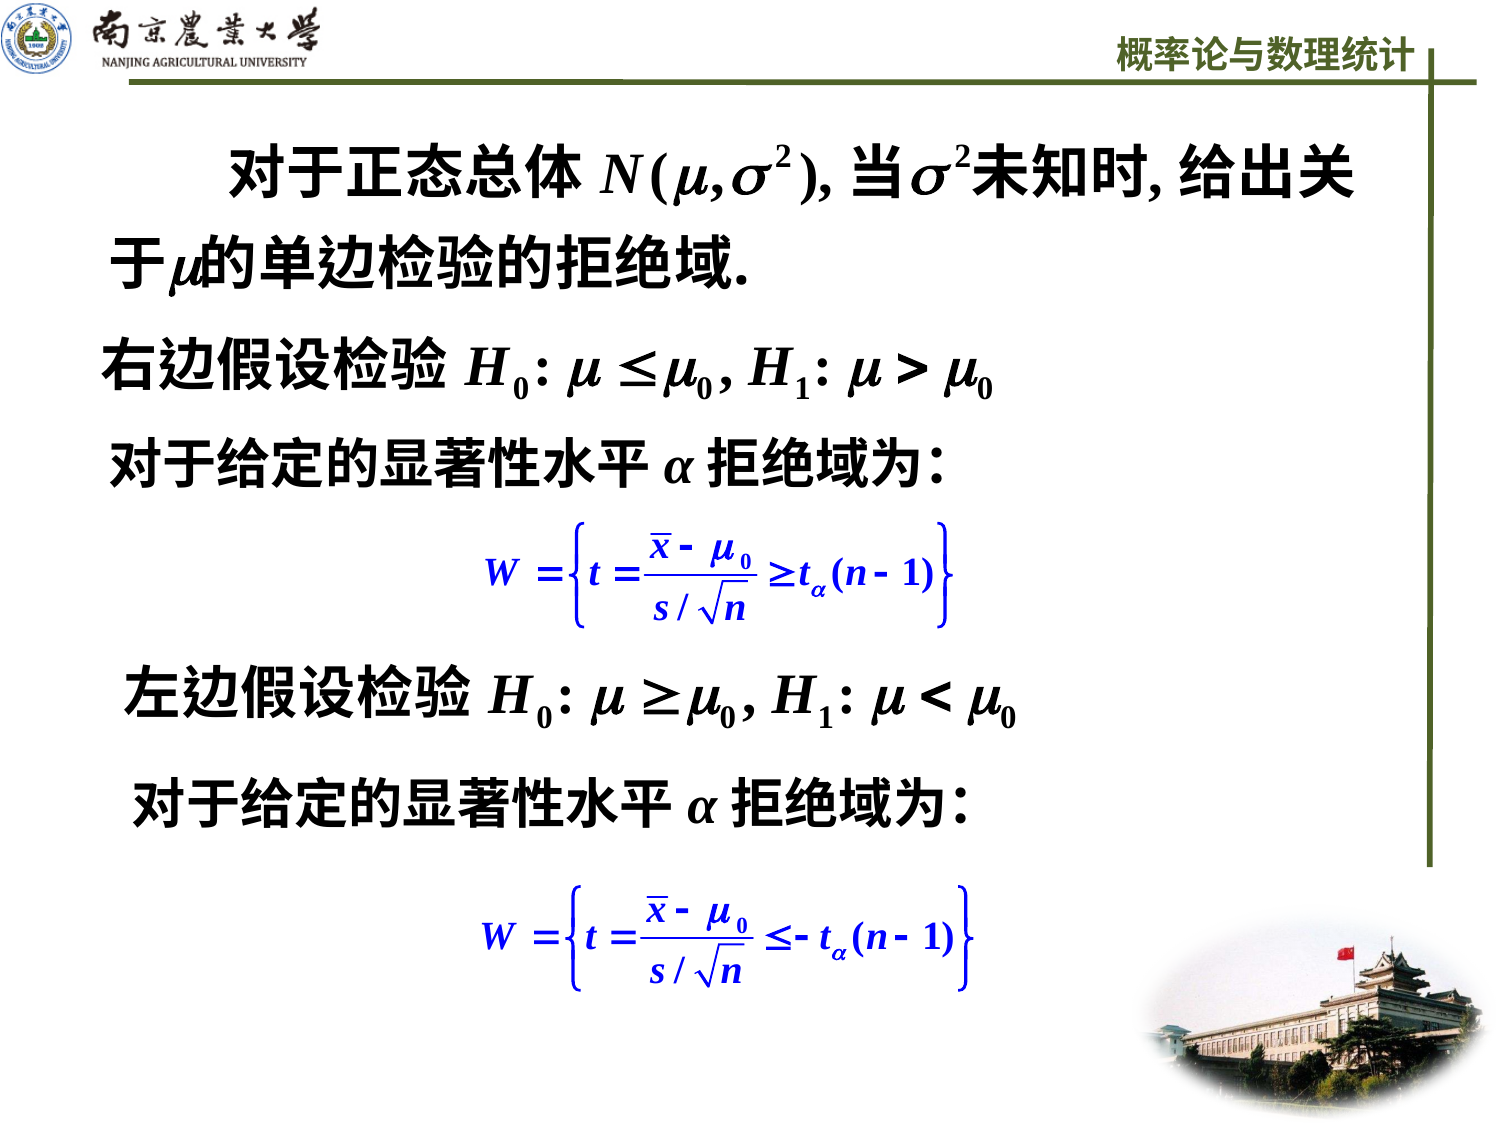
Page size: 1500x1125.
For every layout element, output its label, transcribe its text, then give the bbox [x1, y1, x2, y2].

text_box 对于给定的显著性水平α拒绝域为： [117, 761, 985, 842]
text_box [116, 656, 1027, 743]
text_box 对于给定的显著性水平α拒绝域为： [93, 421, 961, 502]
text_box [93, 327, 1003, 415]
picture [0, 0, 332, 77]
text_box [480, 515, 962, 637]
picture [1161, 933, 1467, 1094]
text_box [476, 878, 985, 1000]
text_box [101, 126, 1366, 308]
